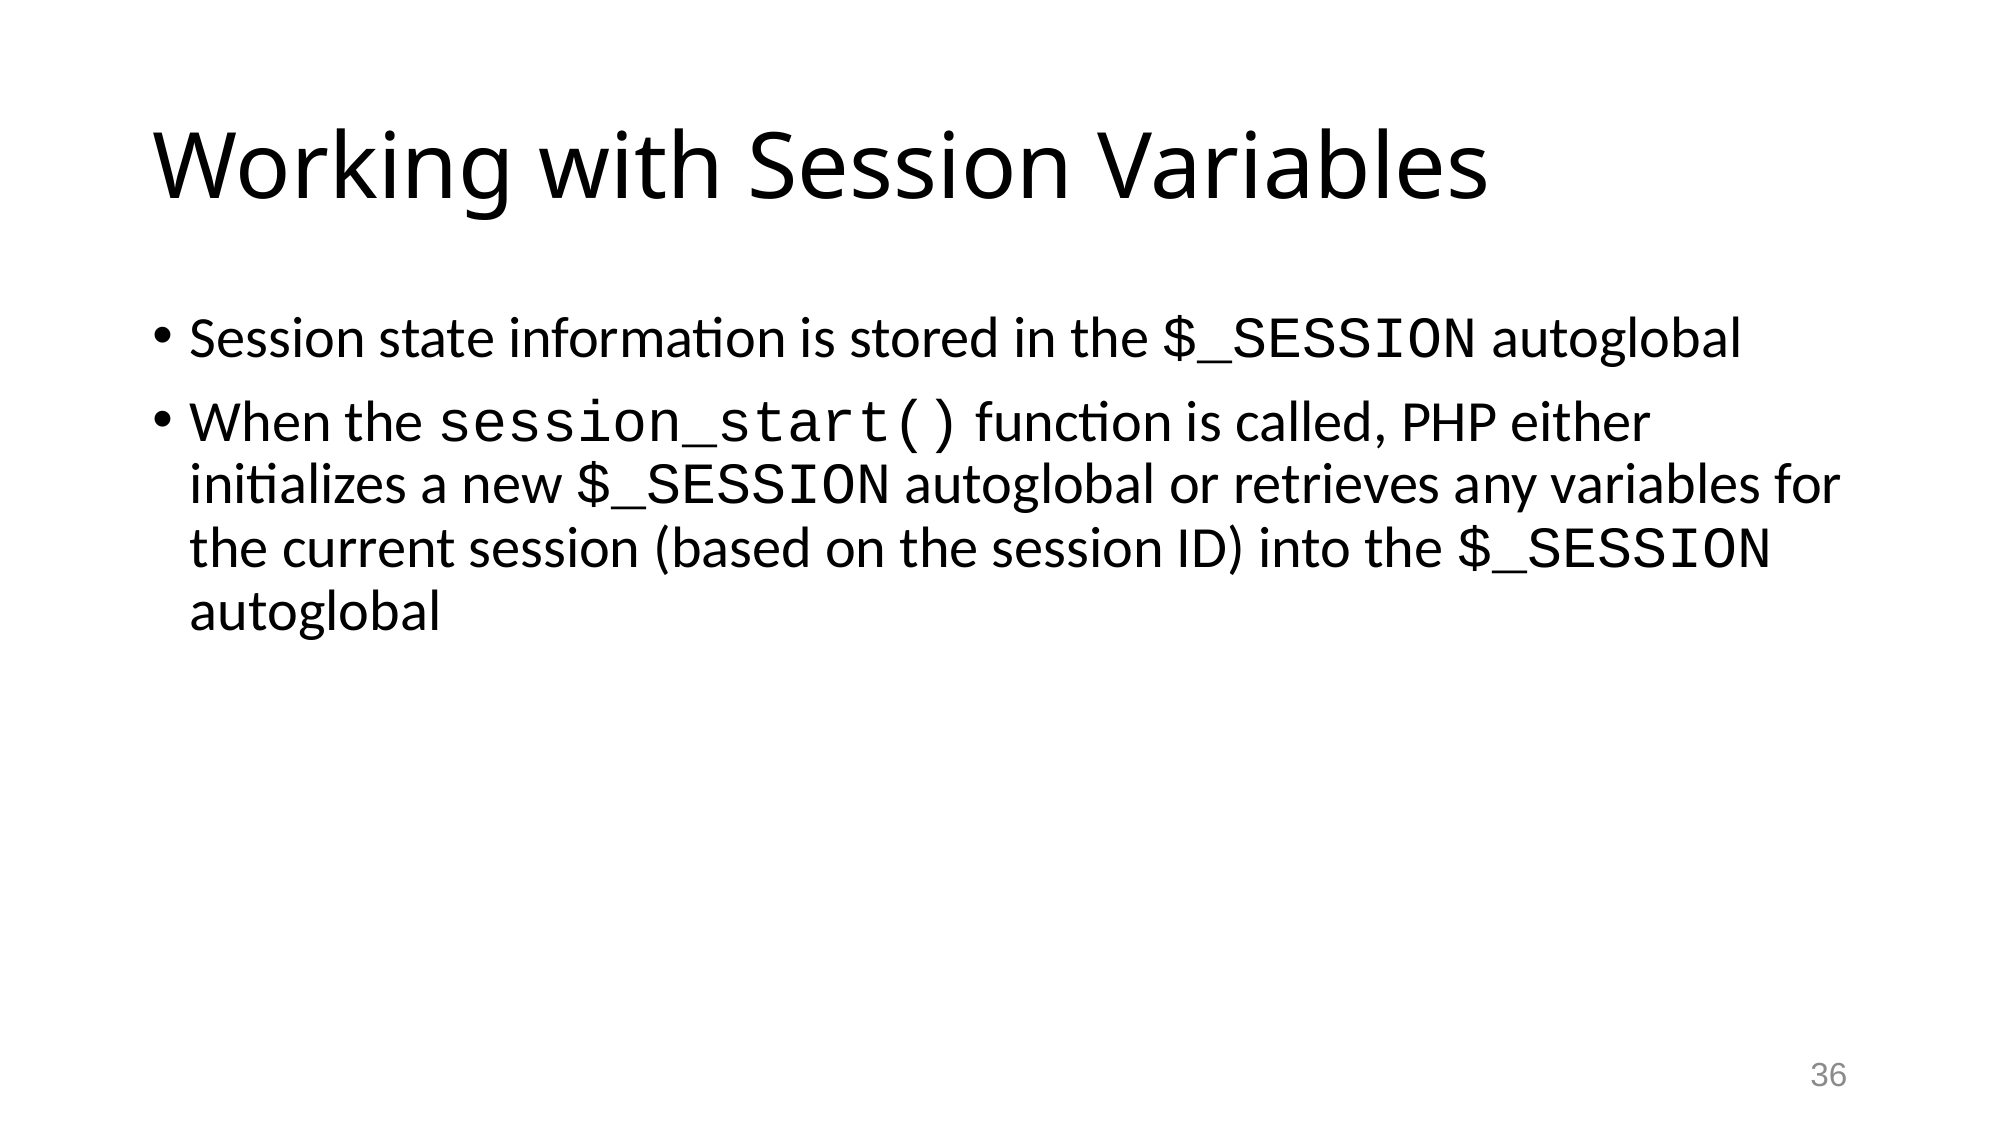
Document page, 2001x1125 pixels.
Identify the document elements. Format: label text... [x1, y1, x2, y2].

list Session state information is stored in the $_SESSION autoglobal When the session_start() function is called, PHP either initializes a new $_SESSION autoglobal or retrieves any variables for the current session (based on the session ID) into the $_SESSION autoglobal [137, 299, 1863, 1014]
slide_number 36 [1412, 1042, 1863, 1103]
title Working with Session Variables [137, 59, 1863, 278]
